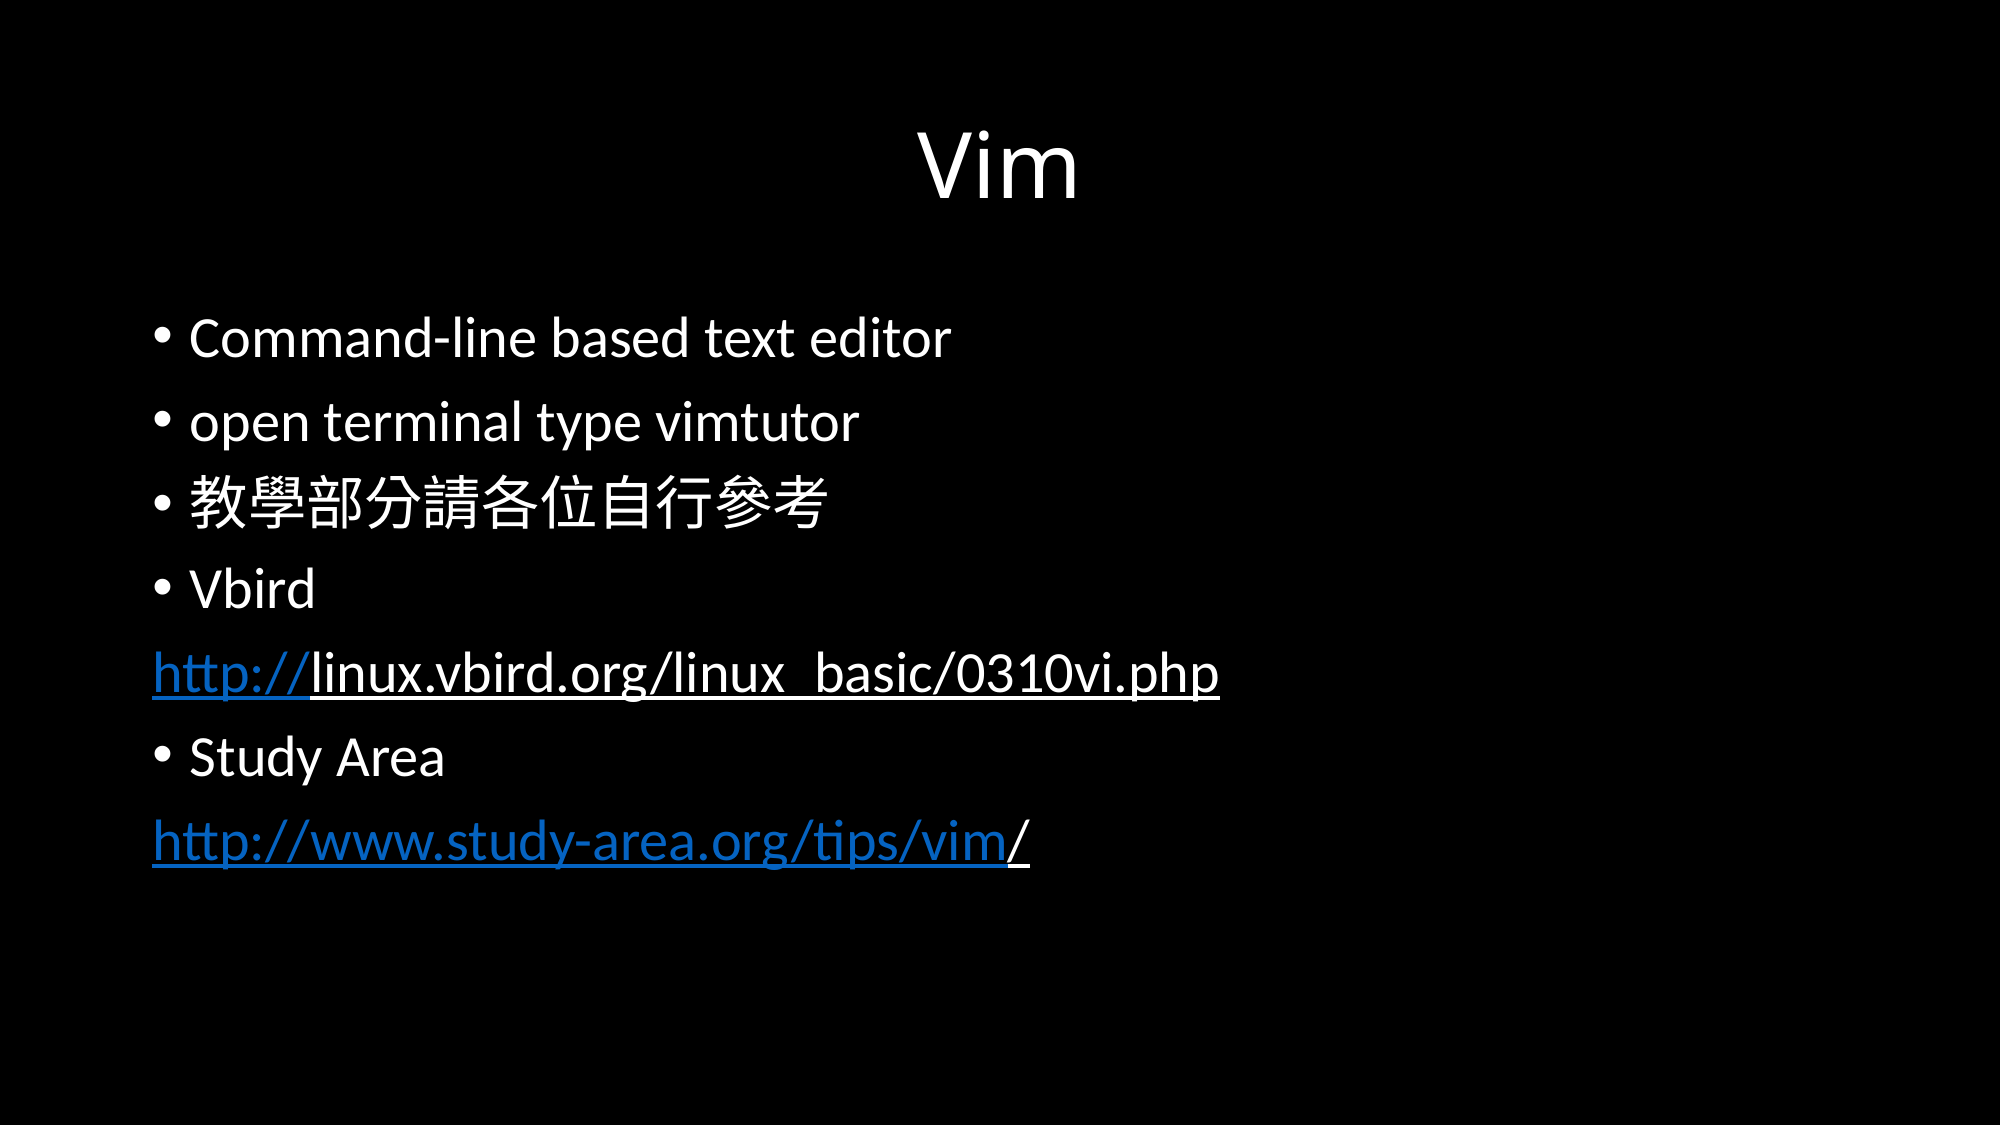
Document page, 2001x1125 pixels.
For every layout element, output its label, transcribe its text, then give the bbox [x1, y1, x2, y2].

title Vim [137, 59, 1863, 278]
list Command-line based text editor open terminal type vimtutor 教學部分請各位自行參考 Vbird http://linux.vbird.org/linux_basic/0310vi.php Study Area http://www.study-area.org/tips/vim/ [137, 299, 1863, 1014]
